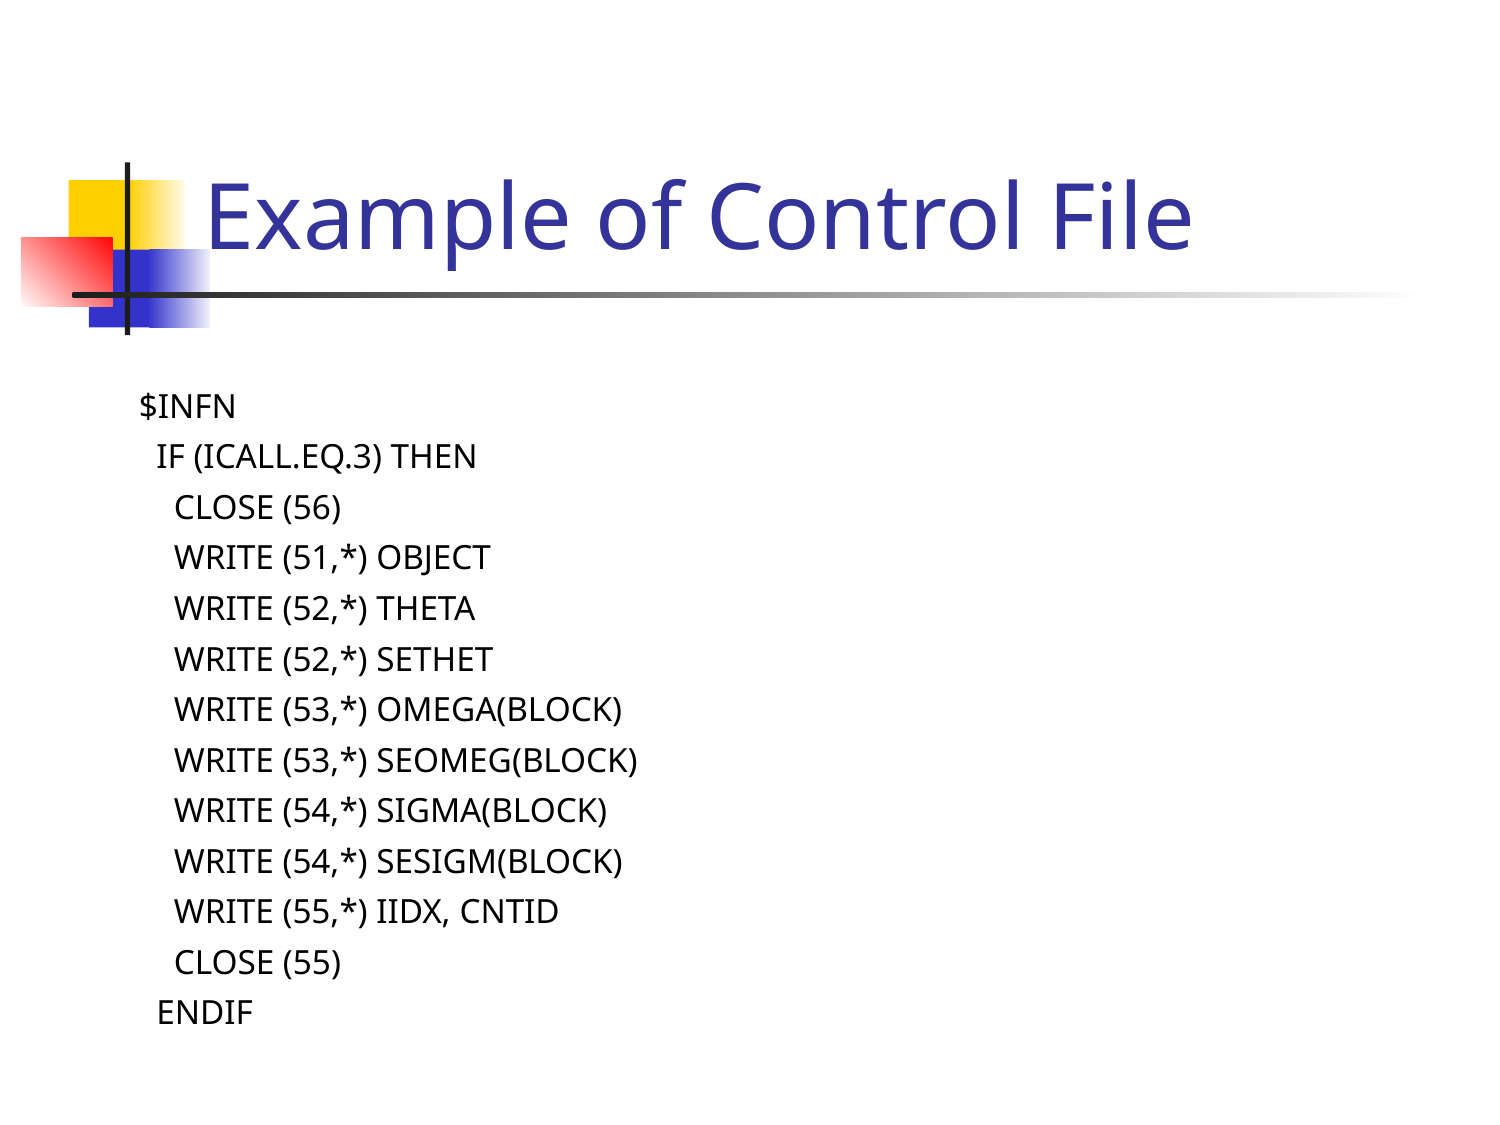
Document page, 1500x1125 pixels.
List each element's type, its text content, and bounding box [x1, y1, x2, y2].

list $INFN IF (ICALL.EQ.3) THEN CLOSE (56) WRITE (51,*) OBJECT WRITE (52,*) THETA WRITE (52,*) SETHET WRITE (53,*) OMEGA(BLOCK) WRITE (53,*) SEOMEG(BLOCK) WRITE (54,*) SIGMA(BLOCK) WRITE (54,*) SESIGM(BLOCK) WRITE (55,*) IIDX, CNTID CLOSE (55) ENDIF [123, 373, 1399, 1083]
title Example of Control File [188, 35, 1468, 275]
